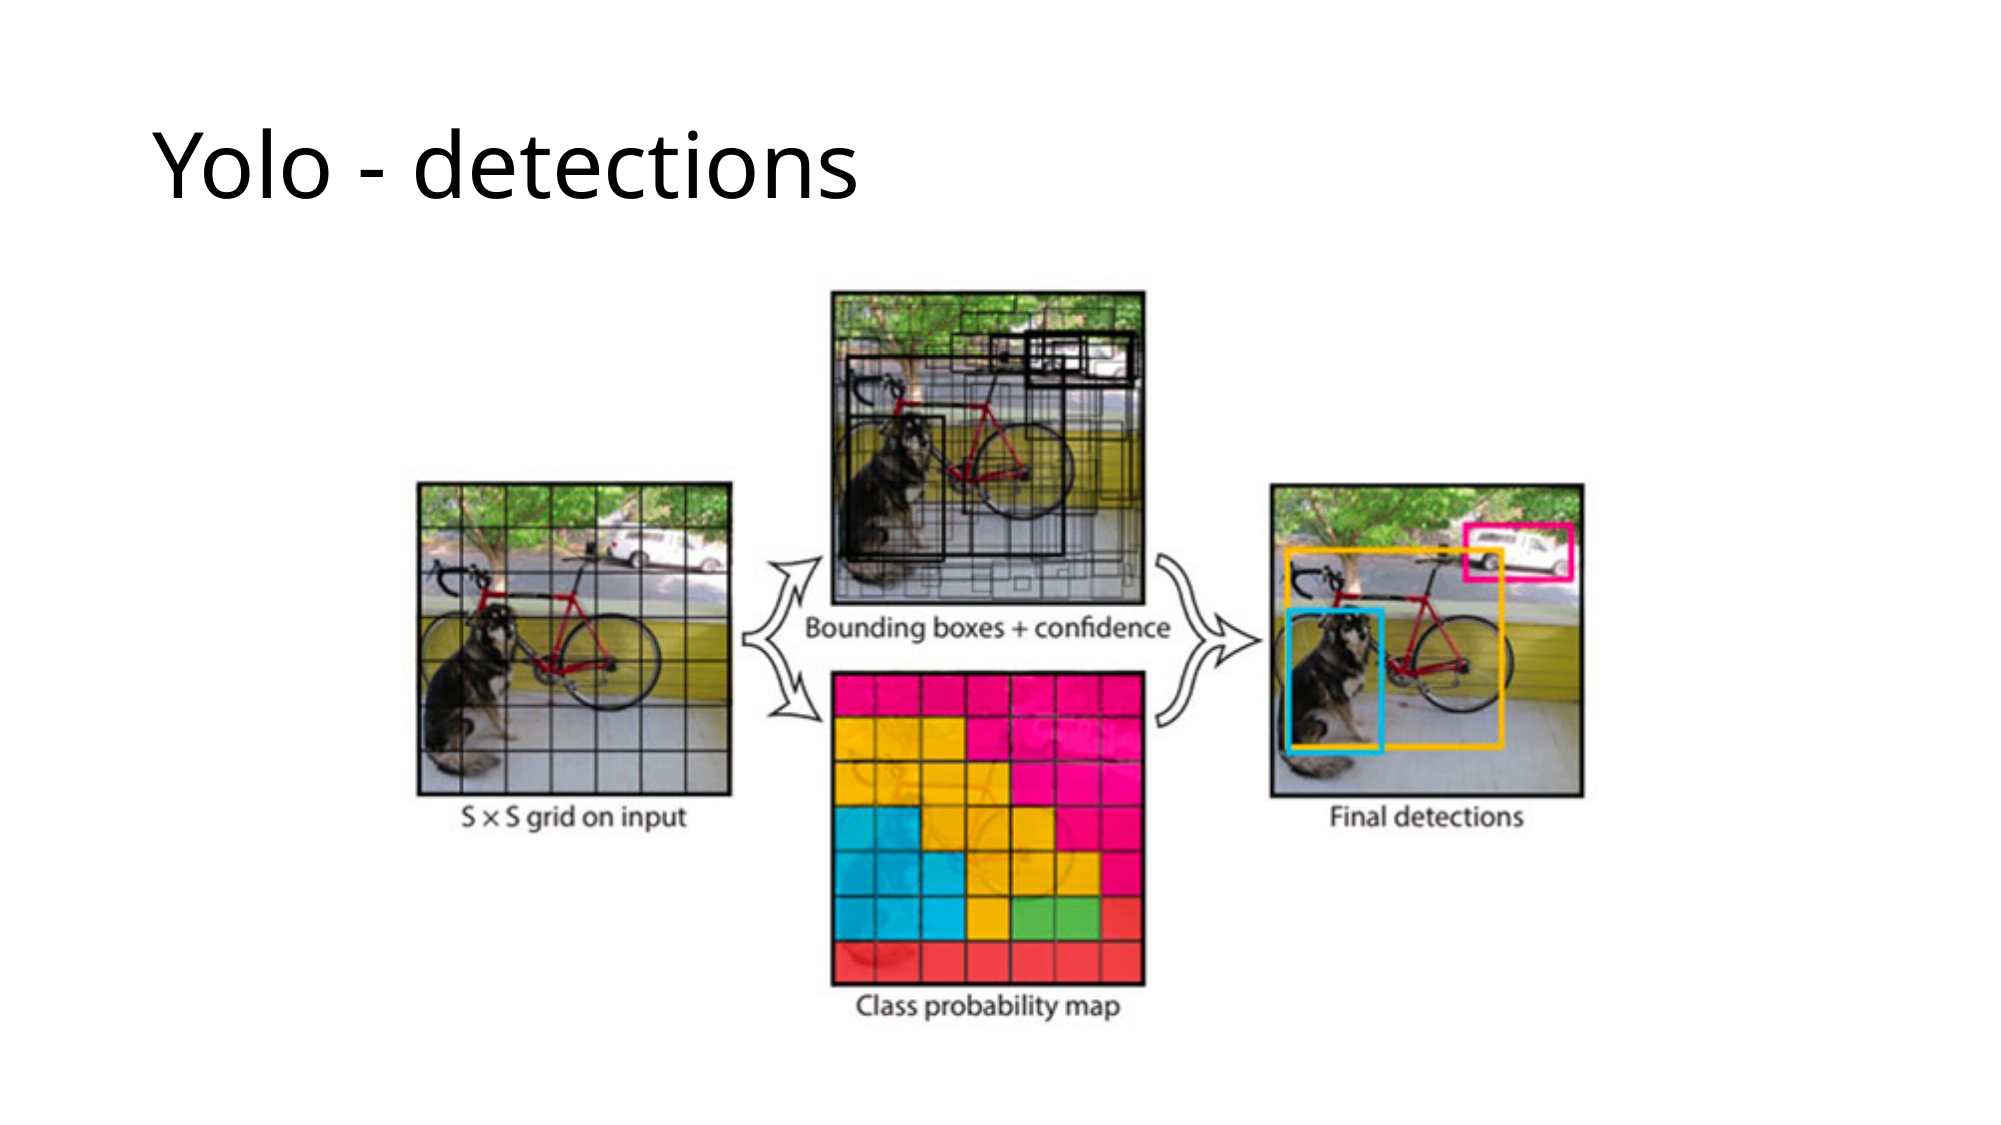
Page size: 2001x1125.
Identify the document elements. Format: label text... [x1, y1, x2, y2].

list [402, 276, 1598, 1036]
title Yolo - detections [137, 59, 1863, 278]
